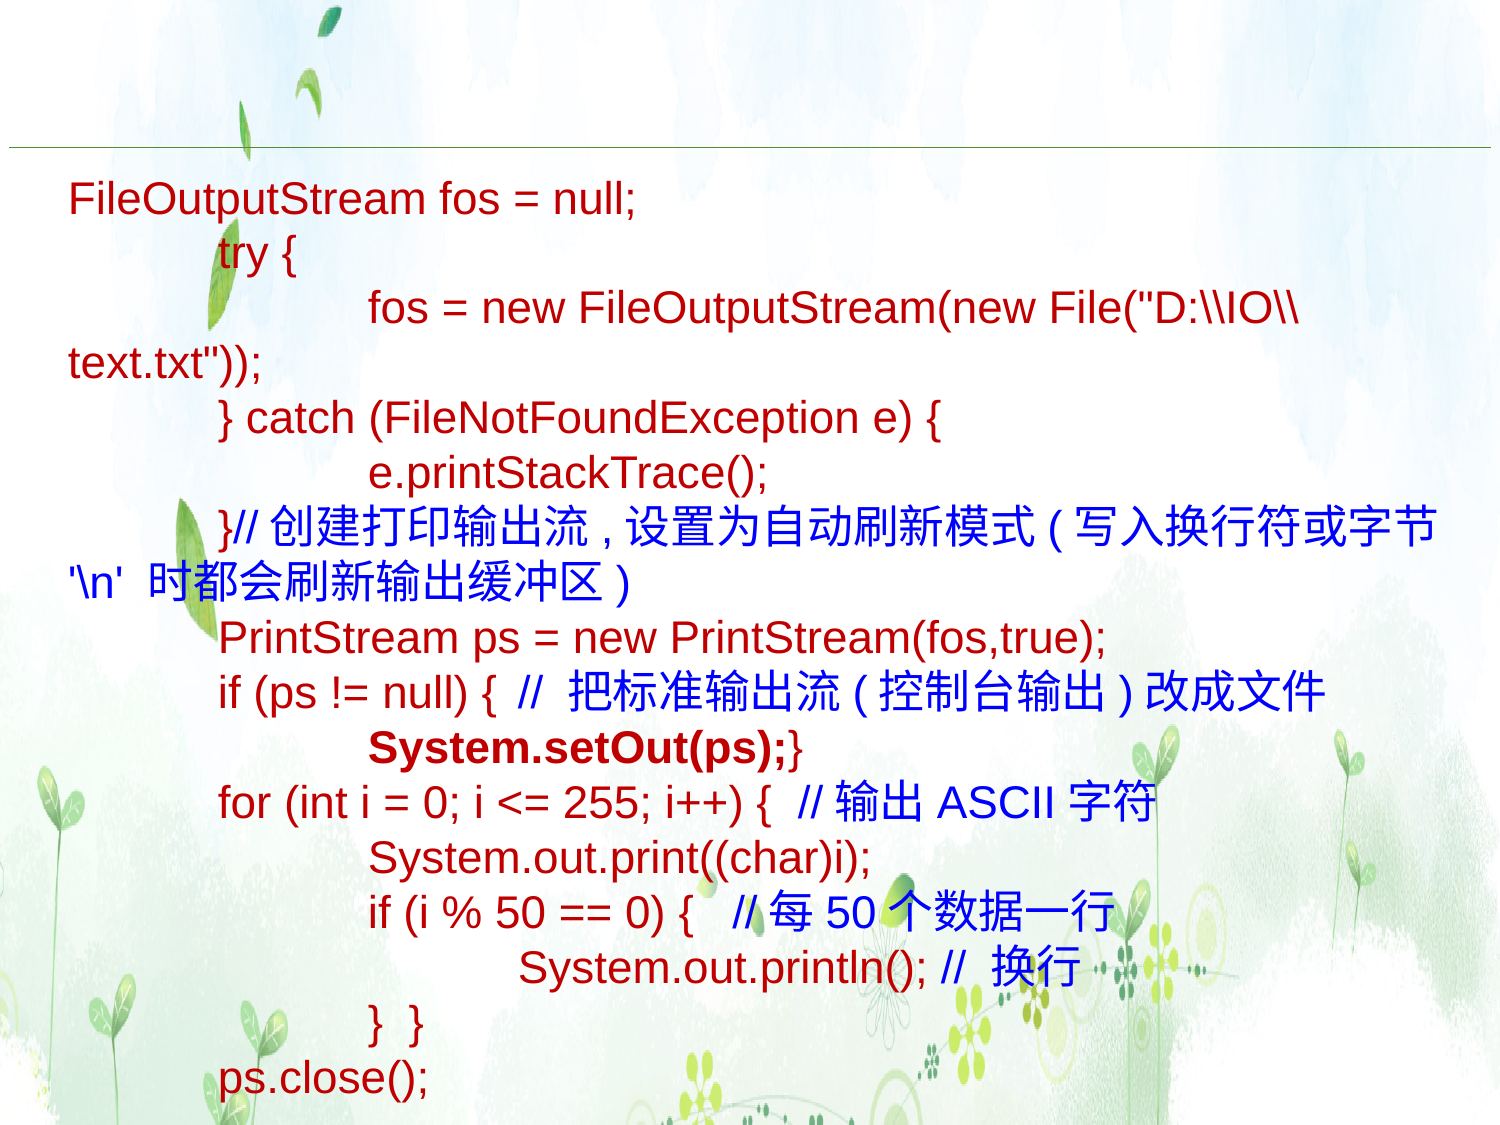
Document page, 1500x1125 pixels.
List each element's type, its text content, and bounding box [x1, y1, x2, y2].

text_box FileOutputStream fos = null; try { fos = new FileOutputStream(new File("D:\\IO\\text.txt")); } catch (FileNotFoundException e) { e.printStackTrace(); }//创建打印输出流,设置为自动刷新模式(写入换行符或字节 '\n' 时都会刷新输出缓冲区) PrintStream ps = new PrintStream(fos,true); if (ps != null) { // 把标准输出流(控制台输出)改成文件 System.setOut(ps);} for (int i = 0; i <= 255; i++) { //输出ASCII字符 System.out.print((char)i); if (i % 50 == 0) { //每50个数据一行 System.out.println(); // 换行 } } ps.close(); [53, 160, 1459, 1111]
picture [0, 0, 1500, 1125]
